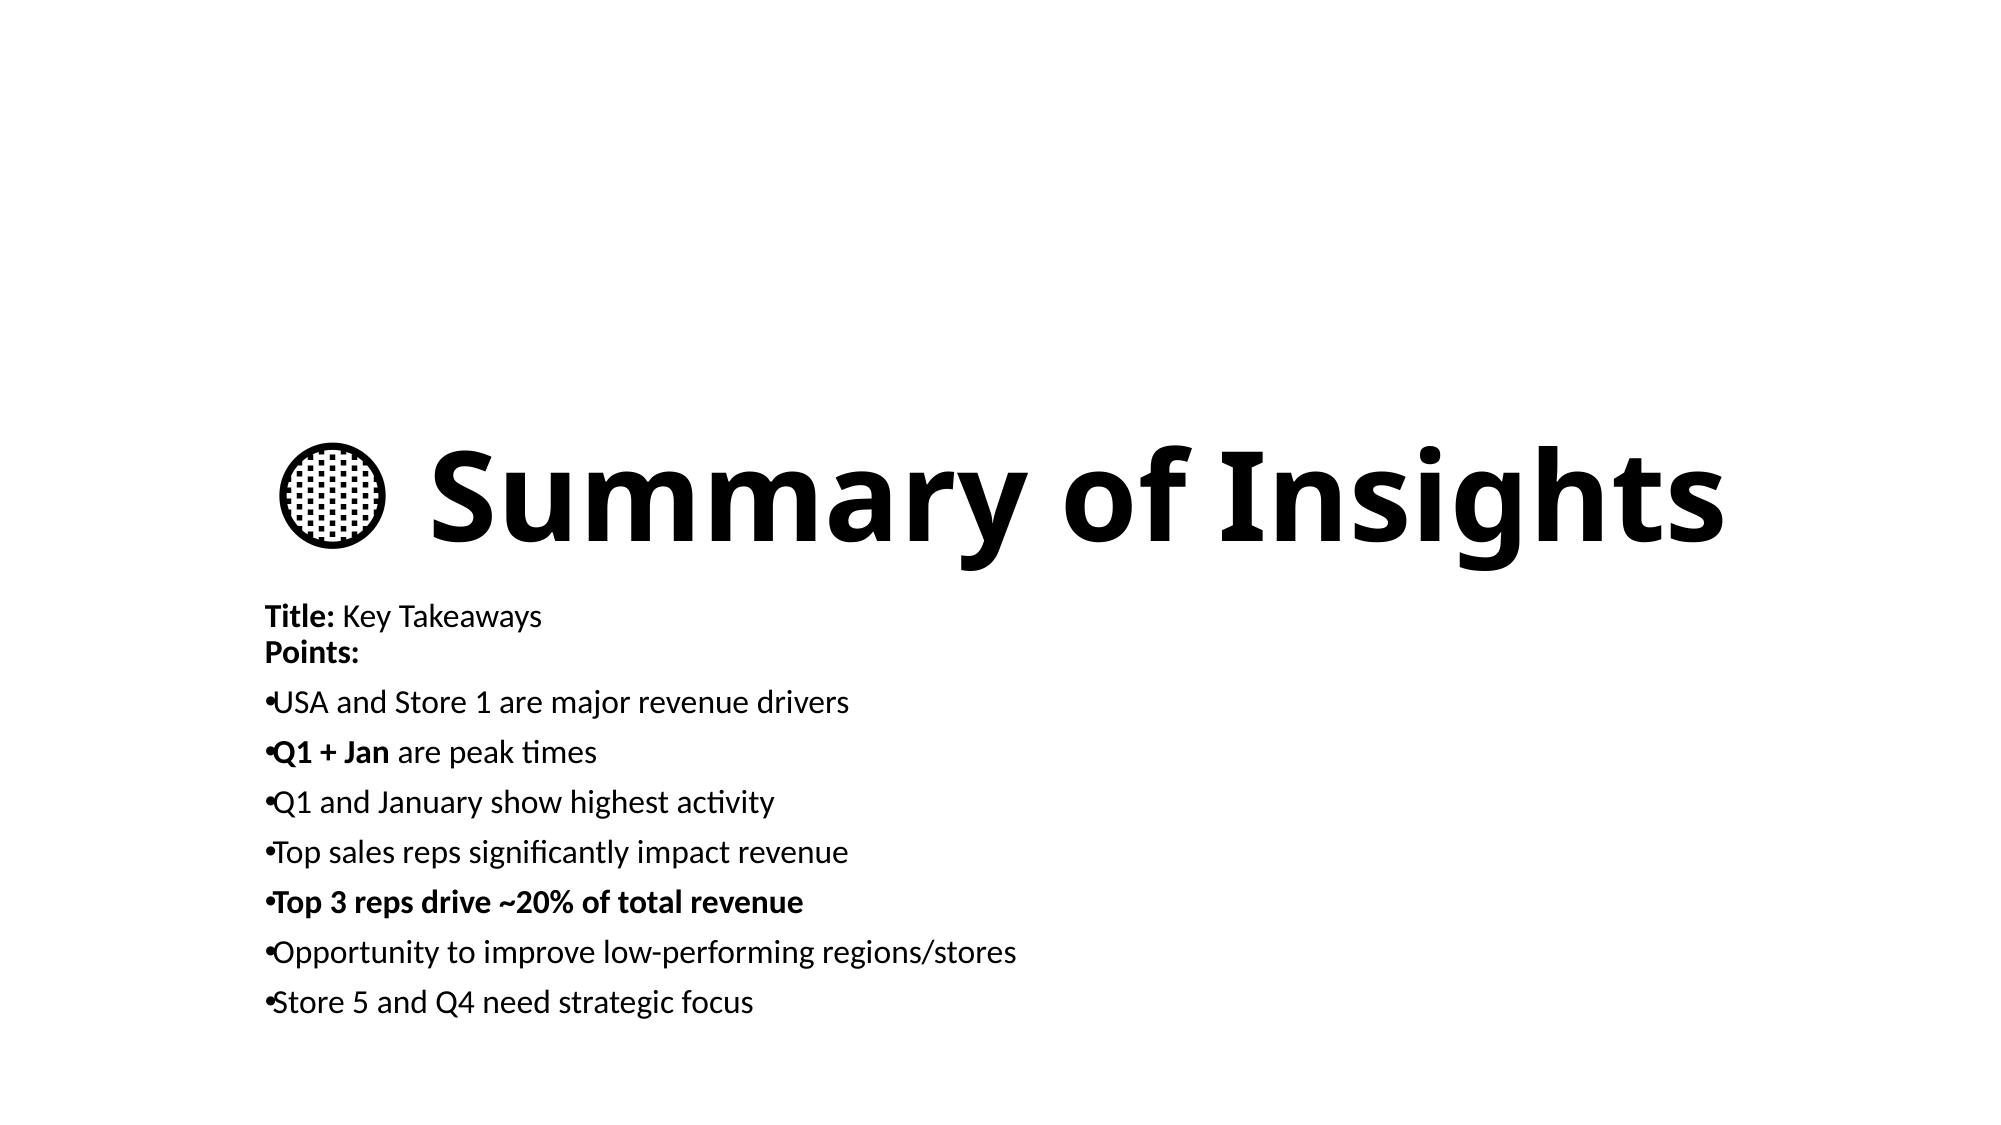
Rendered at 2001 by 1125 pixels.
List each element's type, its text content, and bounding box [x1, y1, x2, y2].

subtitle Title: Key Takeaways Points: USA and Store 1 are major revenue drivers Q1 + Jan are peak times Q1 and January show highest activity Top sales reps significantly impact revenue Top 3 reps drive ~20% of total revenue Opportunity to improve low-performing regions/stores Store 5 and Q4 need strategic focus [249, 590, 1750, 1030]
title 🟡 Summary of Insights [249, 184, 1750, 576]
